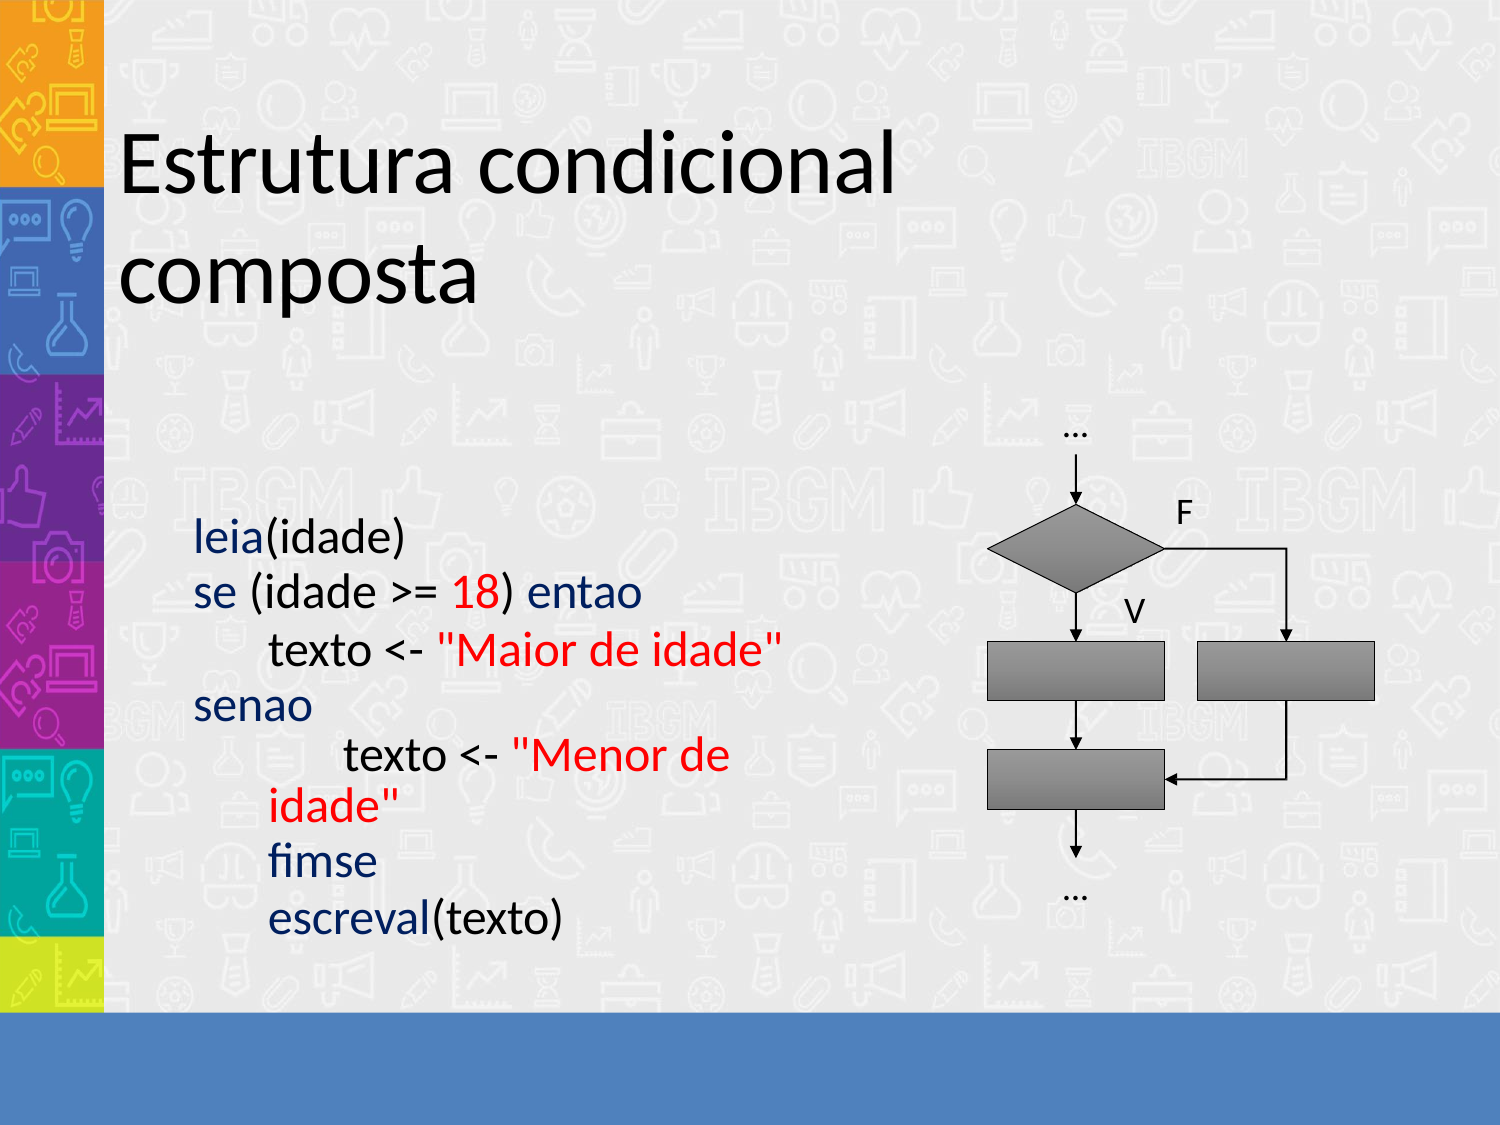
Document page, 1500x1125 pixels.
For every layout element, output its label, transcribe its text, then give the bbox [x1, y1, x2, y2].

picture [0, 0, 1500, 1012]
title Estrutura condicional composta [116, 100, 1283, 323]
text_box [986, 503, 1064, 811]
text_box ... [1059, 860, 1093, 908]
text_box ... [1059, 398, 1093, 446]
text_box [1069, 454, 1376, 859]
list leia(idade) se (idade >= 18) entao texto <- "Maior de idade" senao texto <- "Menor de idade" fimse escreval(texto) [191, 504, 803, 1125]
